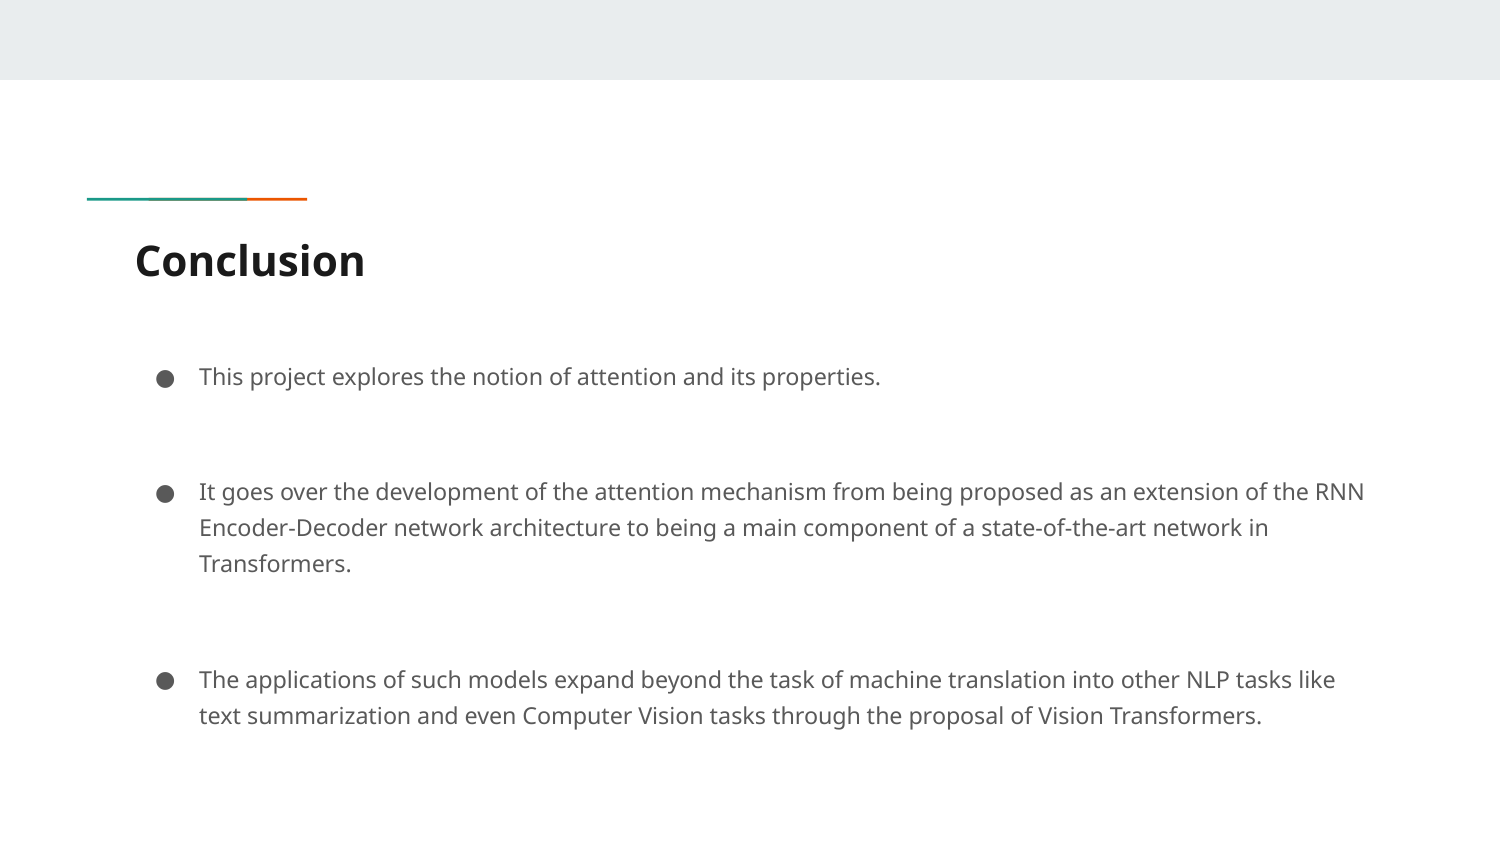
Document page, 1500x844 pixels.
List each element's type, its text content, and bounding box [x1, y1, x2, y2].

title Conclusion [119, 216, 1381, 305]
list This project explores the notion of attention and its properties. It goes over the development of the attention mechanism from being proposed as an extension of the RNN Encoder-Decoder network architecture to being a main component of a state-of-the-art network in Transformers. The applications of such models expand beyond the task of machine translation into other NLP tasks like text summarization and even Computer Vision tasks through the proposal of Vision Transformers. [119, 341, 1381, 750]
